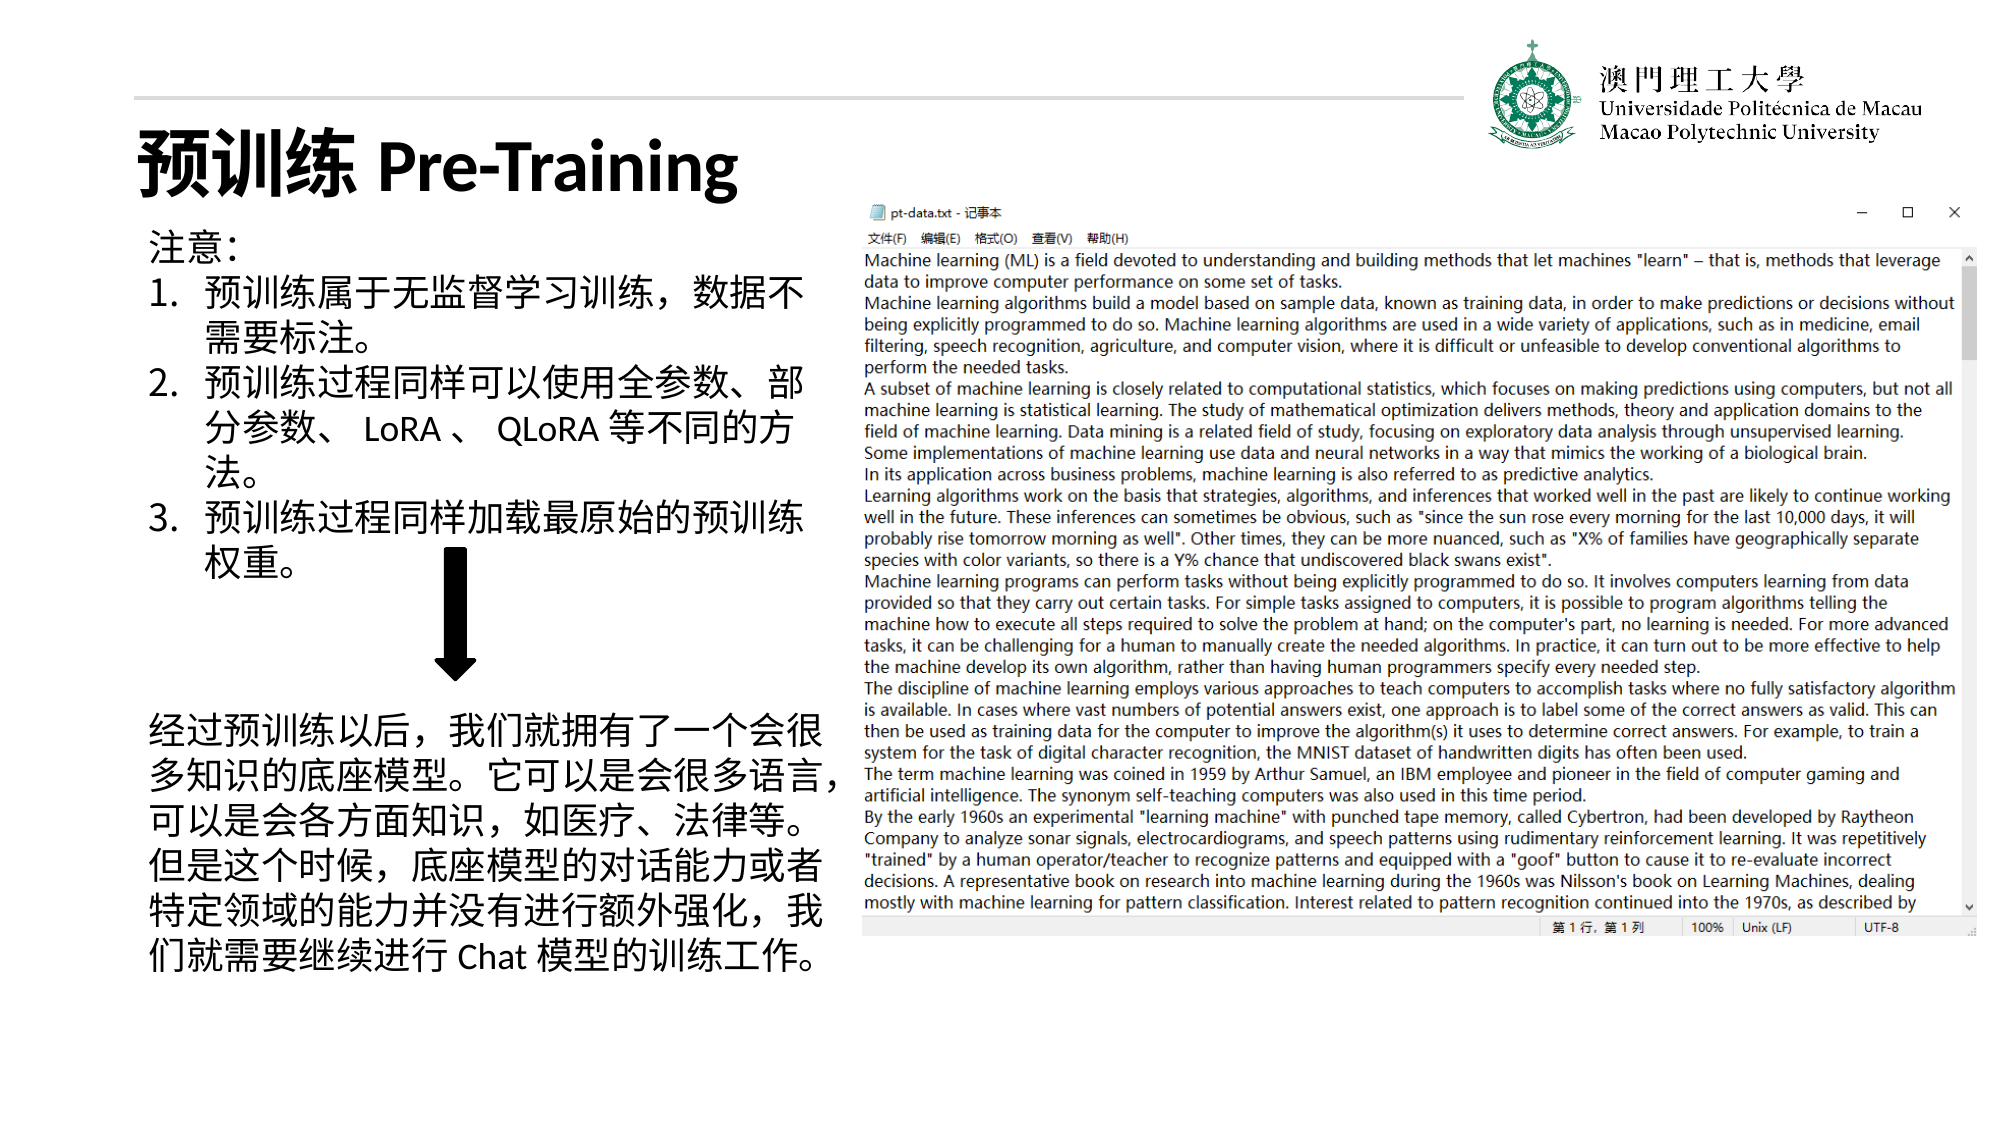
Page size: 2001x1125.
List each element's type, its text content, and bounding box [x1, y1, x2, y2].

picture [1494, 62, 1570, 137]
picture [862, 199, 1978, 936]
text_box 注意： 预训练属于无监督学习训练，数据不需要标注。 预训练过程同样可以使用全参数、部分参数、LoRA、QLoRA等不同的方法。 预训练过程同样加载最原始的预训练权重。 [133, 216, 838, 592]
picture [1524, 39, 1540, 61]
picture [1599, 65, 1922, 143]
text_box 经过预训练以后，我们就拥有了一个会很多知识的底座模型。它可以是会很多语言，可以是会各方面知识，如医疗、法律等。 但是这个时候，底座模型的对话能力或者特定领域的能力并没有进行额外强化，我们就需要继续进行Chat模型的训练工作。 [133, 699, 853, 985]
text_box [354, 866, 1640, 1114]
text_box 预训练Pre-Training [133, 114, 902, 207]
text_box [434, 547, 477, 682]
